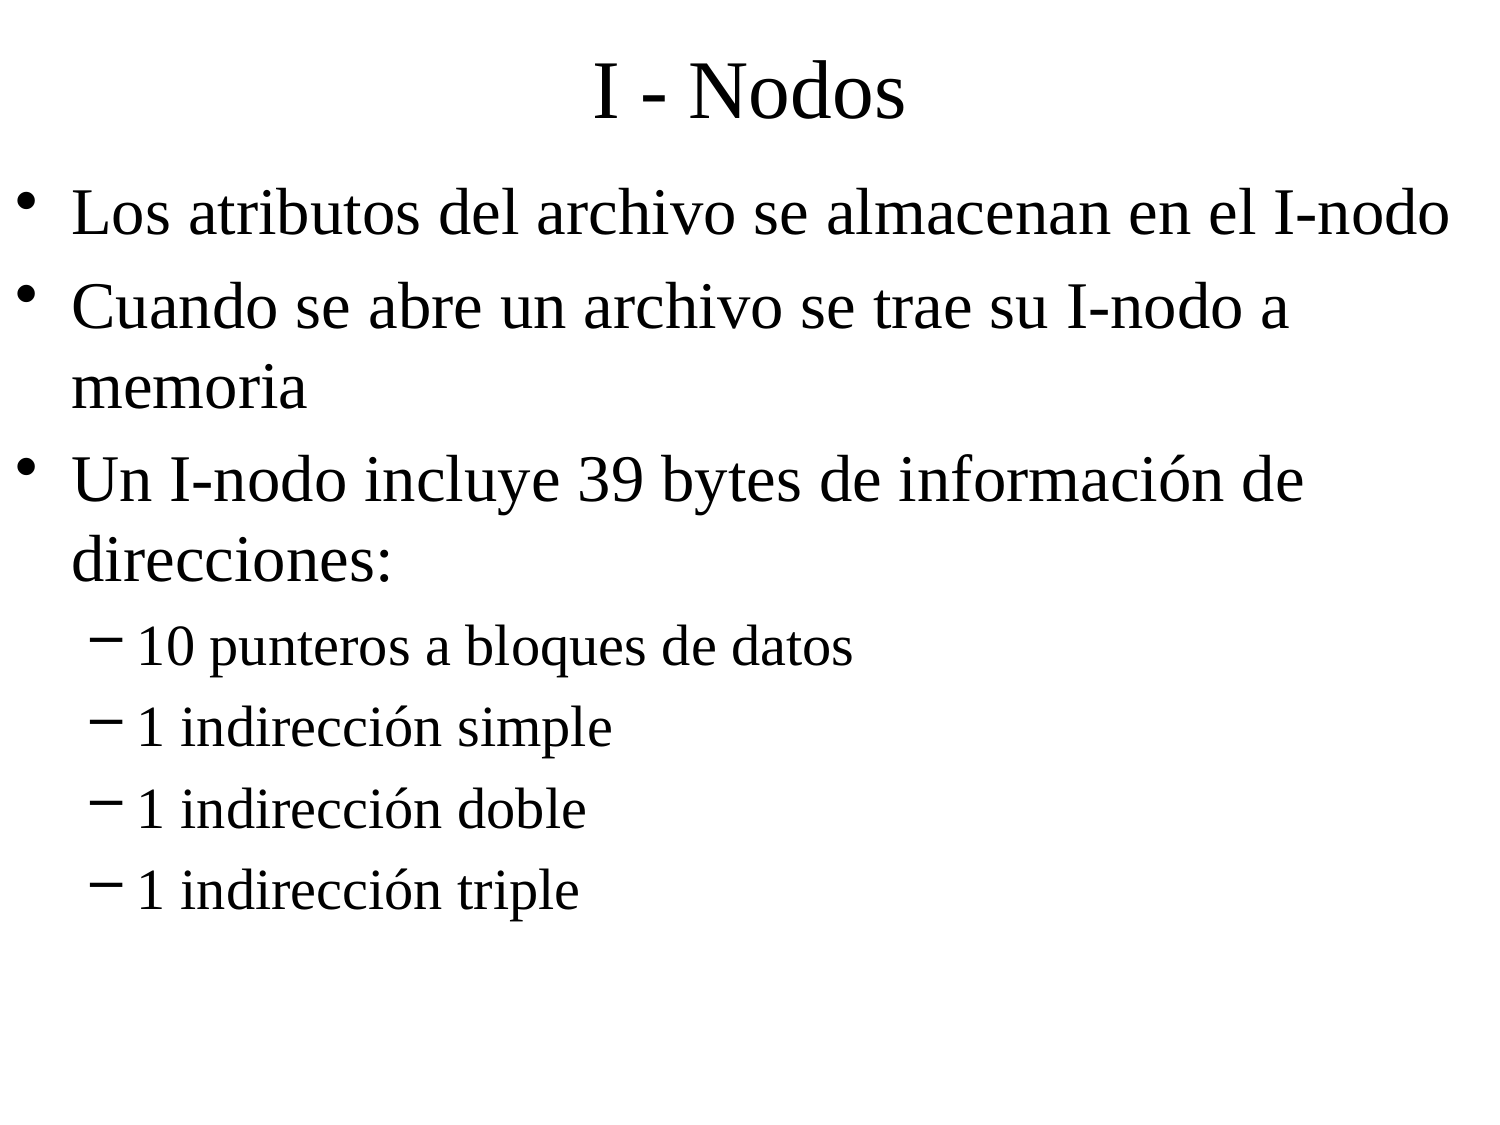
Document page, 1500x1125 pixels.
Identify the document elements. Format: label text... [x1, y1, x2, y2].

title I - Nodos [112, 31, 1388, 140]
list Los atributos del archivo se almacenan en el I-nodo Cuando se abre un archivo se trae su I-nodo a memoria Un I-nodo incluye 39 bytes de información de direcciones: 10 punteros a bloques de datos 1 indirección simple 1 indirección doble 1 indirección triple [0, 160, 1500, 1000]
